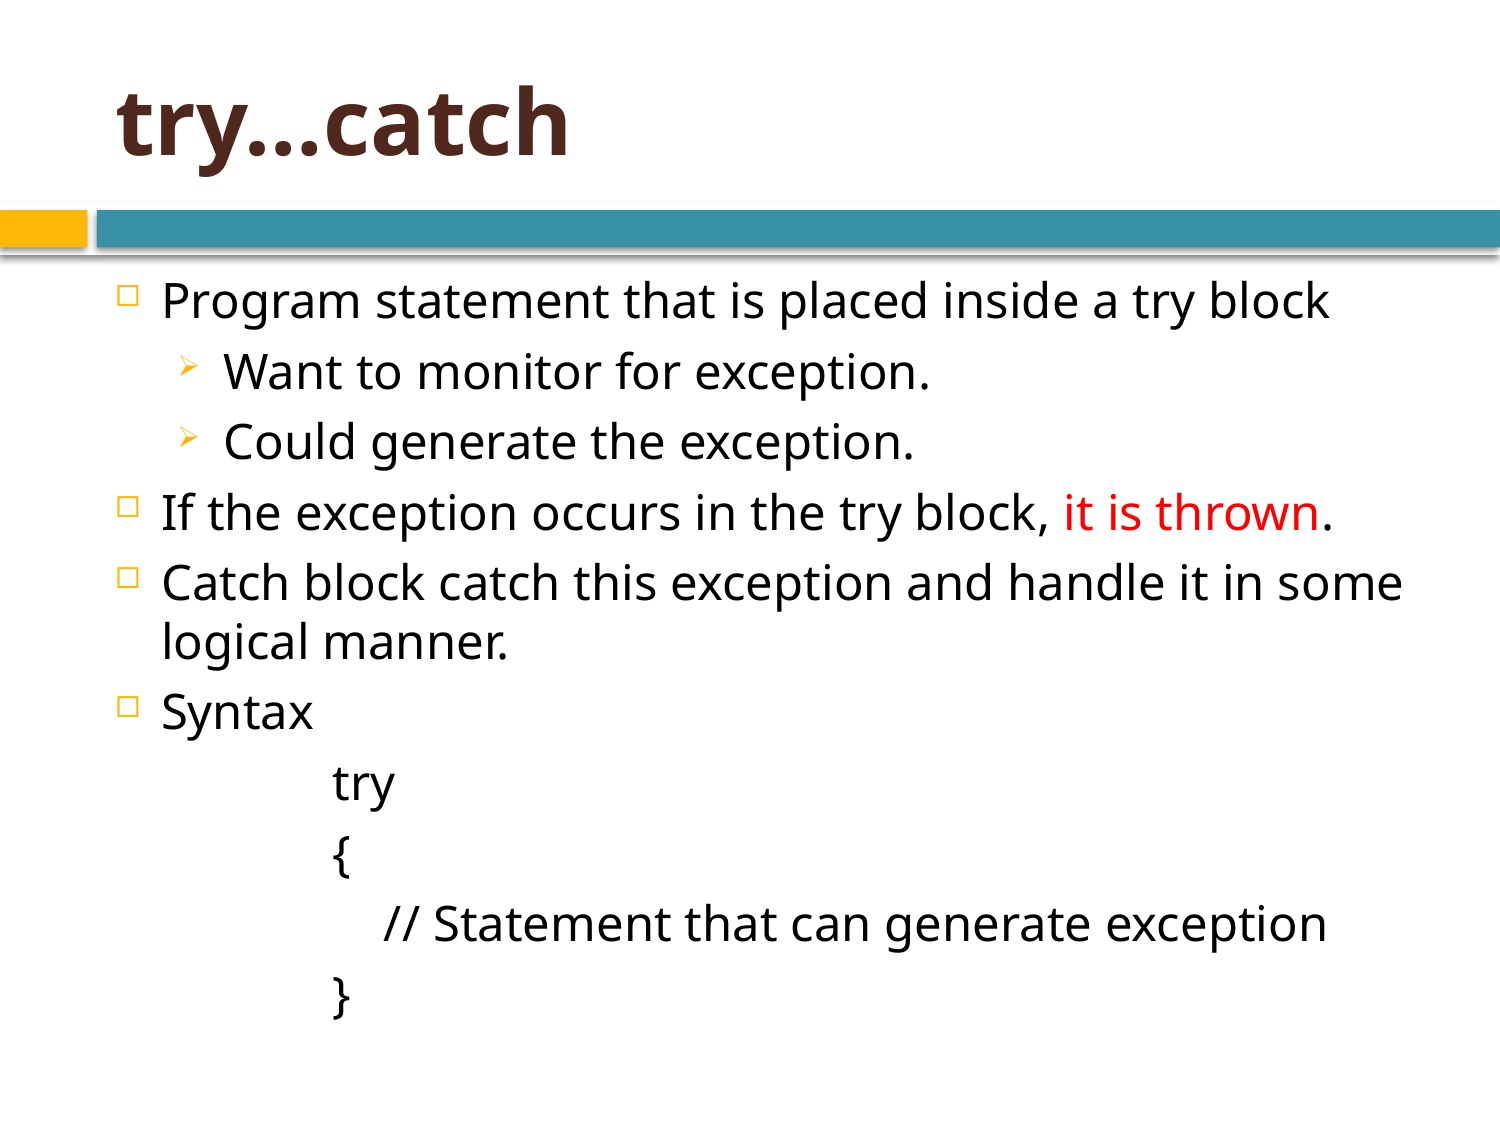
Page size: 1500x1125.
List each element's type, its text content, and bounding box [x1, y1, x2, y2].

title try…catch [100, 37, 1438, 200]
list Program statement that is placed inside a try block Want to monitor for exception. Could generate the exception. If the exception occurs in the try block, it is thrown. Catch block catch this exception and handle it in some logical manner. Syntax try { // Statement that can generate exception } [100, 262, 1438, 1038]
